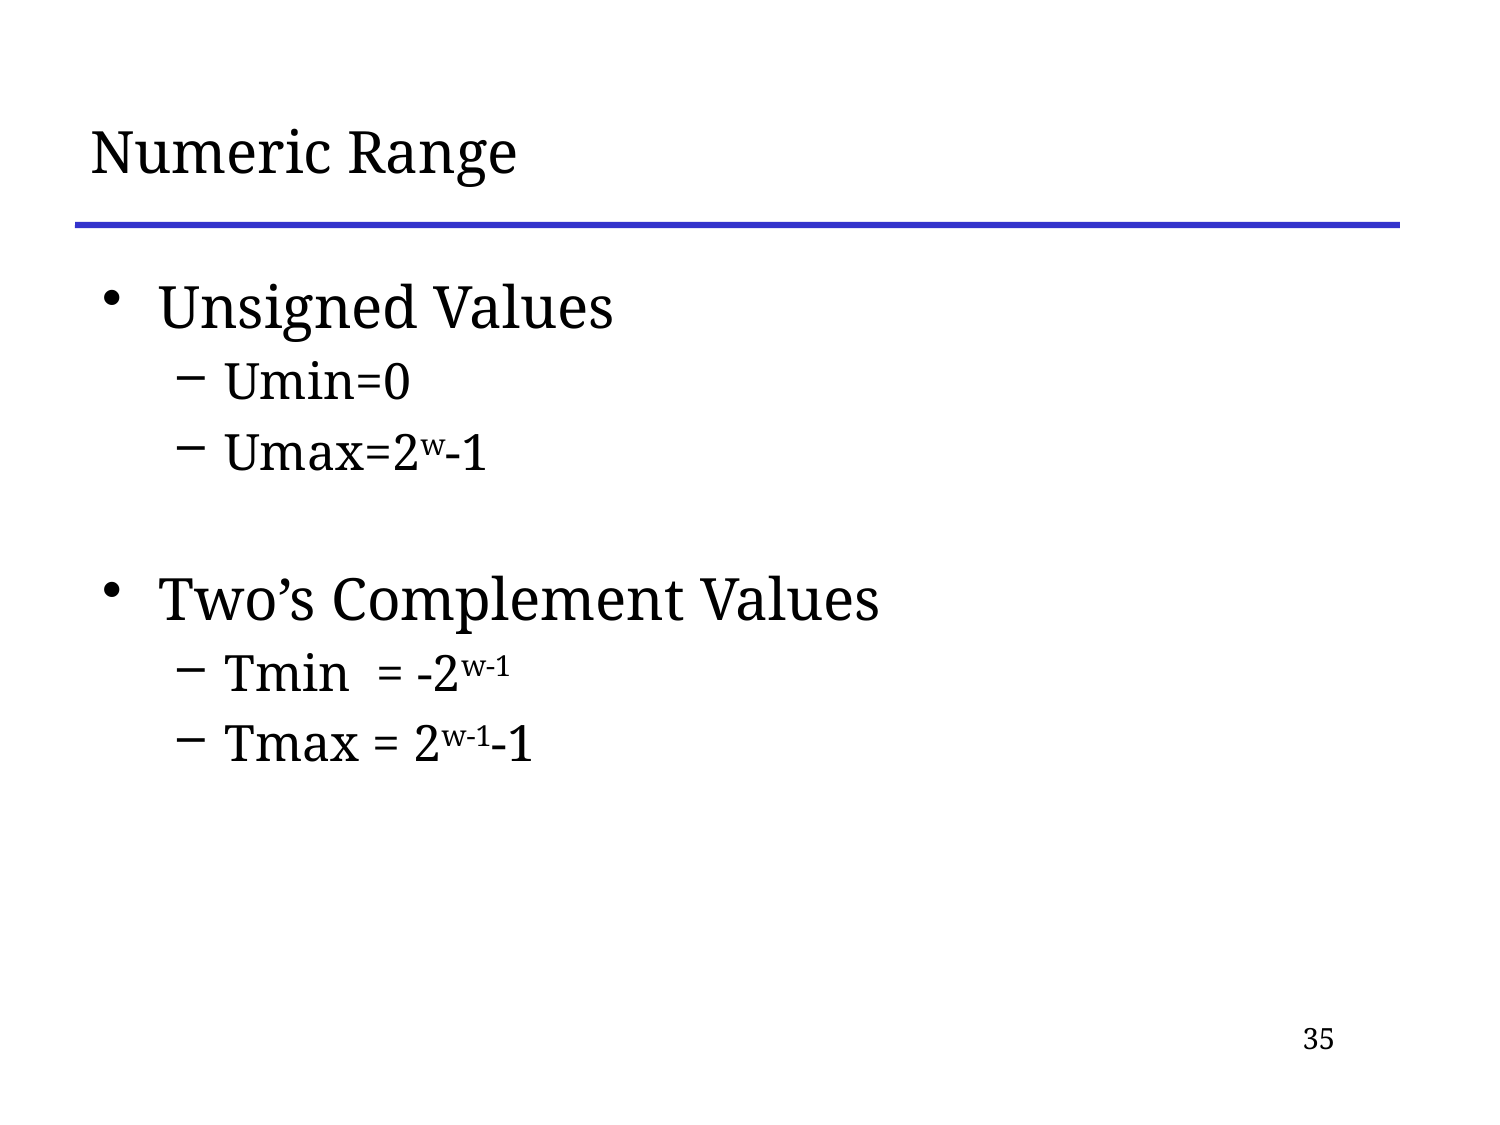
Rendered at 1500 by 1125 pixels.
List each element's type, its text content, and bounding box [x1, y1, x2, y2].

slide_number 35 [1137, 1012, 1351, 1088]
list Unsigned Values Umin=0 Umax=2w-1 Two’s Complement Values Tmin = -2w-1 Tmax = 2w-1-1 [87, 262, 1400, 988]
title Numeric Range [75, 75, 1400, 225]
